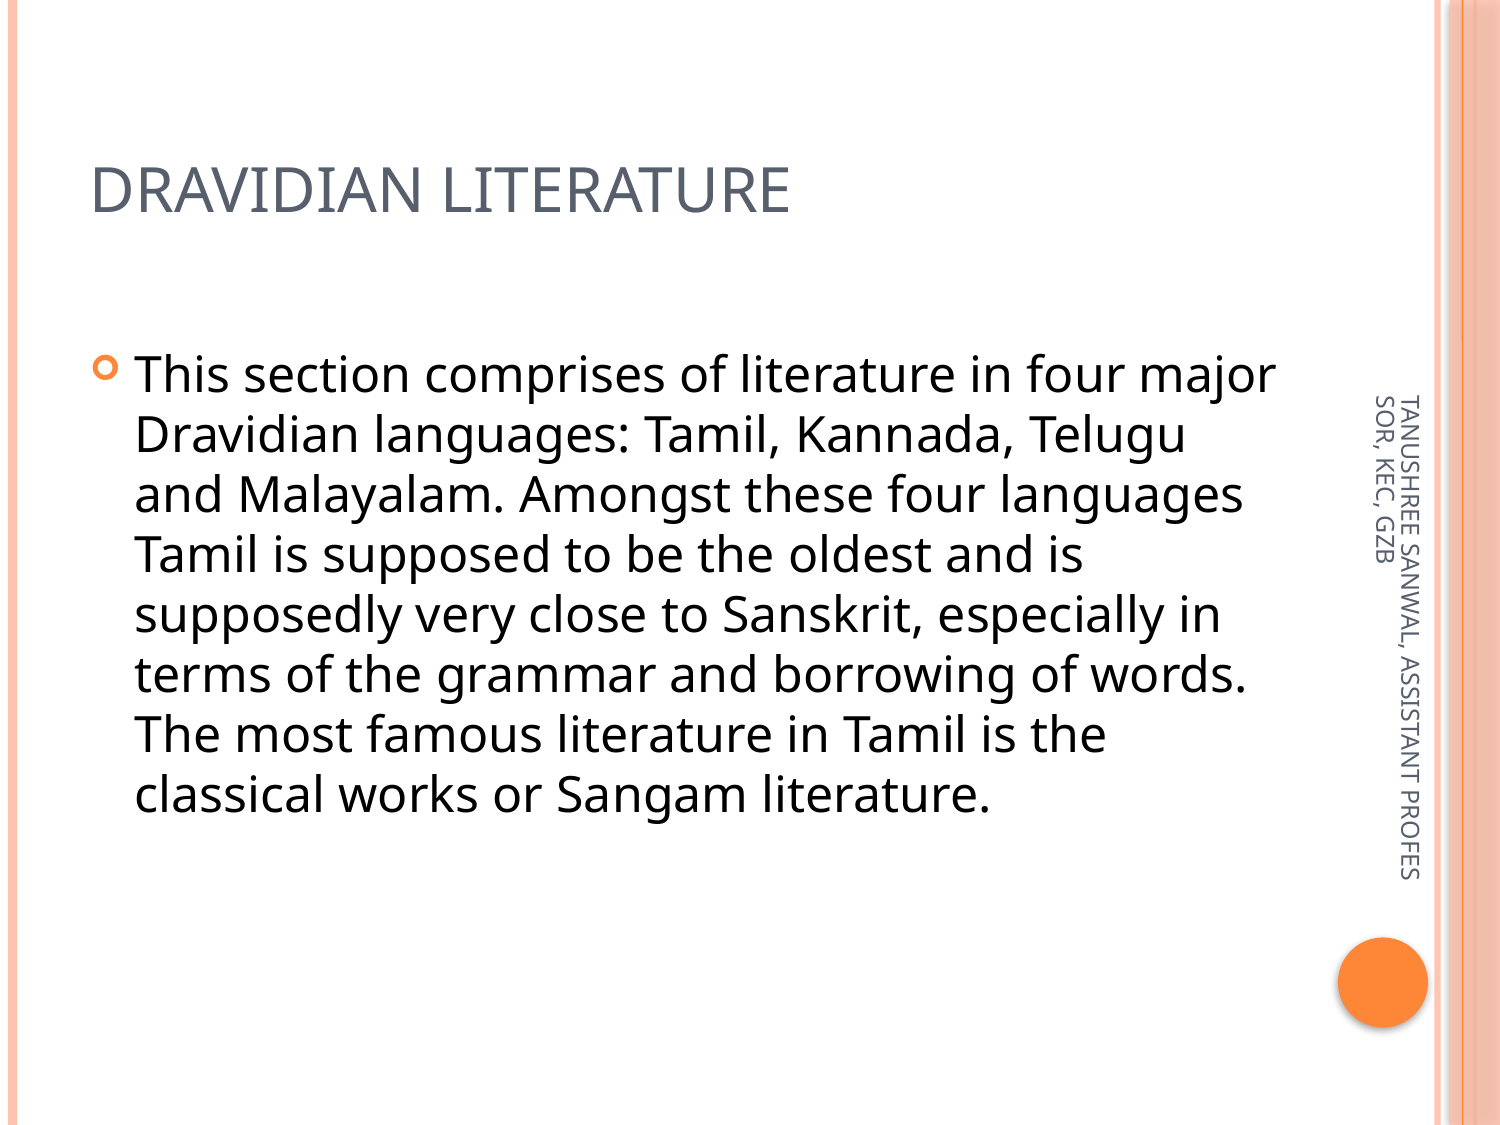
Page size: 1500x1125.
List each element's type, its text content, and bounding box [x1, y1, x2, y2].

footer TANUSHREE SANWAL, ASSISTANT PROFESSOR, KEC, GZB [1379, 380, 1440, 906]
list This section comprises of literature in four major Dravidian languages: Tamil, Kannada, Telugu and Malayalam. Amongst these four languages Tamil is supposed to be the oldest and is supposedly very close to Sanskrit, especially in terms of the grammar and borrowing of words. The most famous literature in Tamil is the classical works or Sangam literature. [75, 262, 1300, 1062]
title Dravidian Literature [75, 45, 1300, 233]
